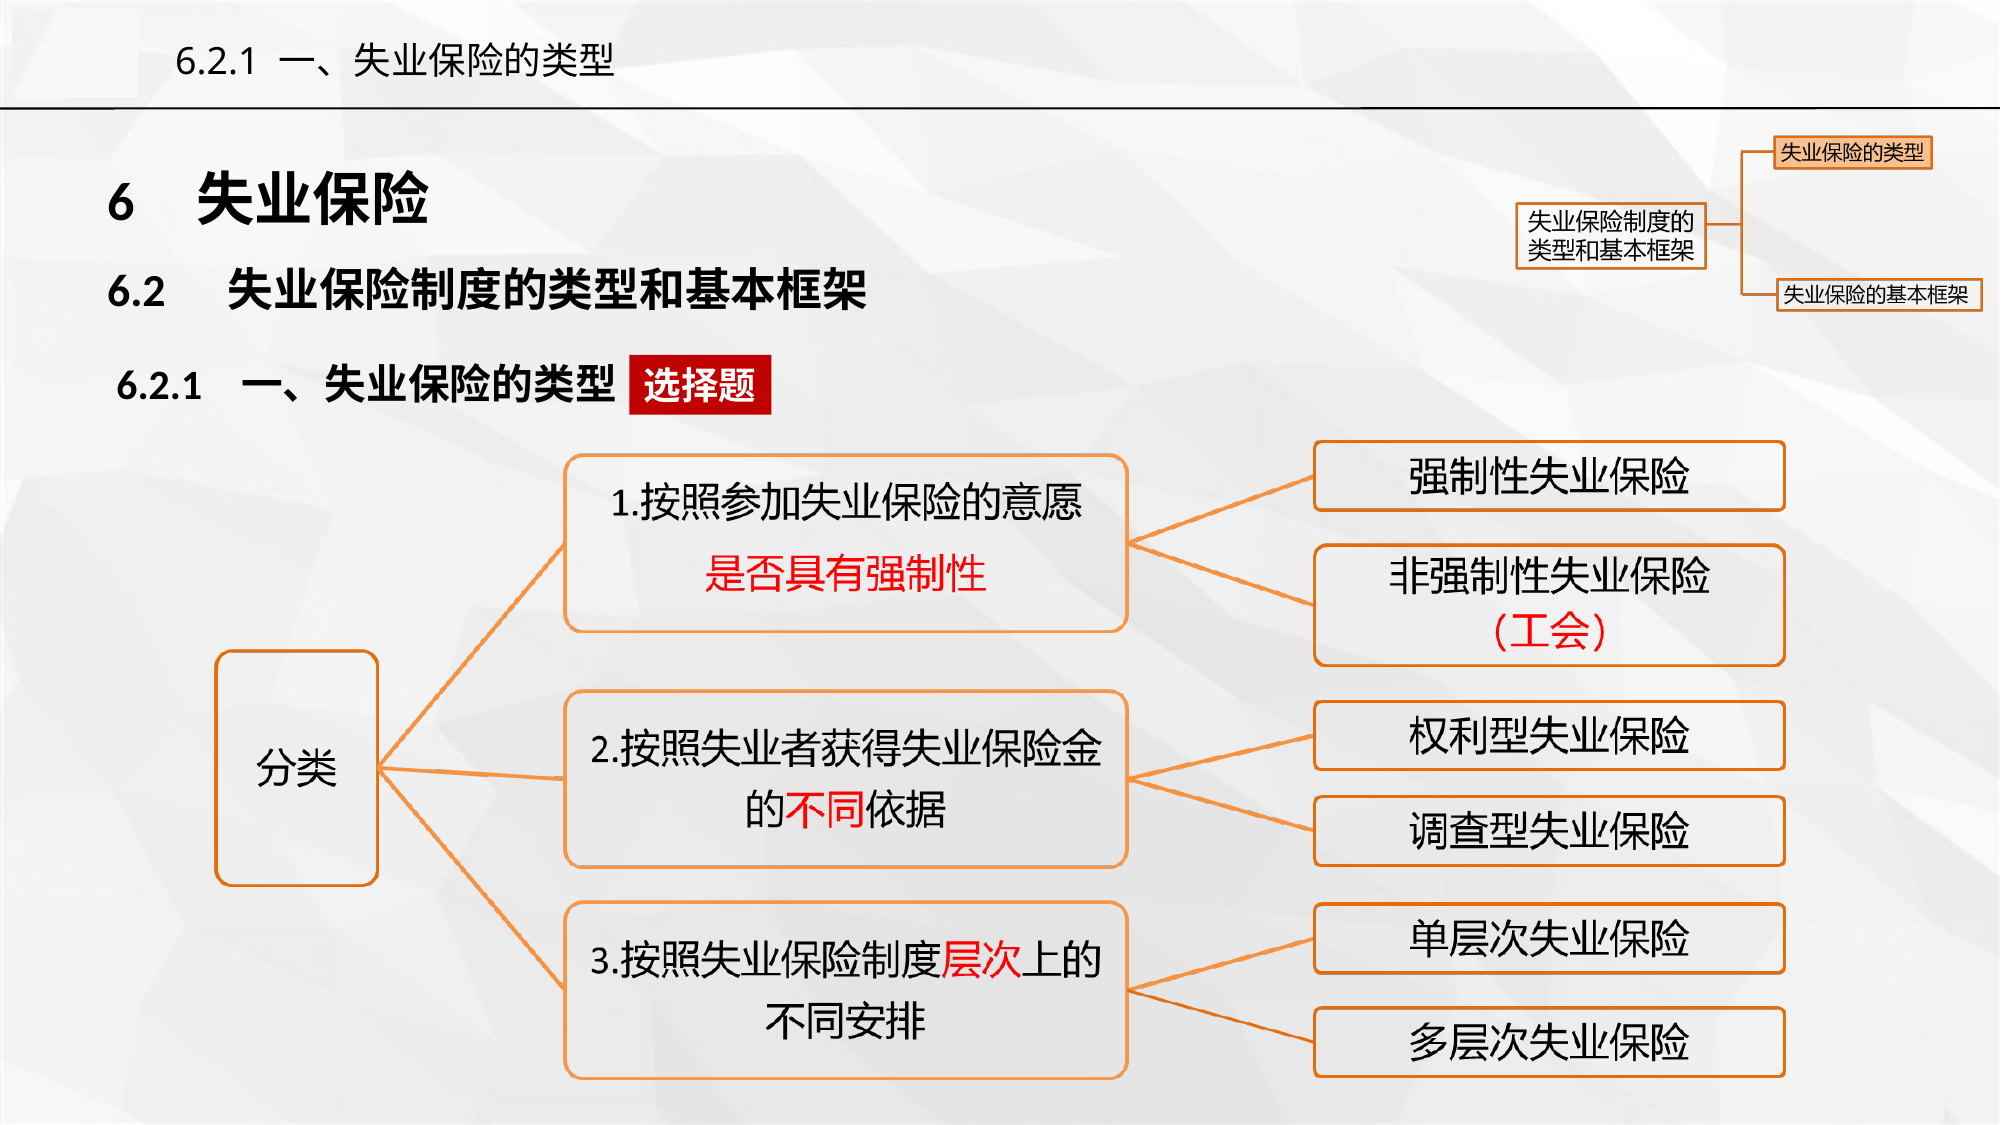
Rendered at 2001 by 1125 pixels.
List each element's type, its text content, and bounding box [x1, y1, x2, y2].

picture [214, 392, 1786, 1119]
text_box 6.2.1 一、失业保险的类型 [160, 29, 631, 89]
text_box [17, 154, 926, 417]
picture [1513, 133, 1983, 319]
picture [4, 0, 154, 111]
